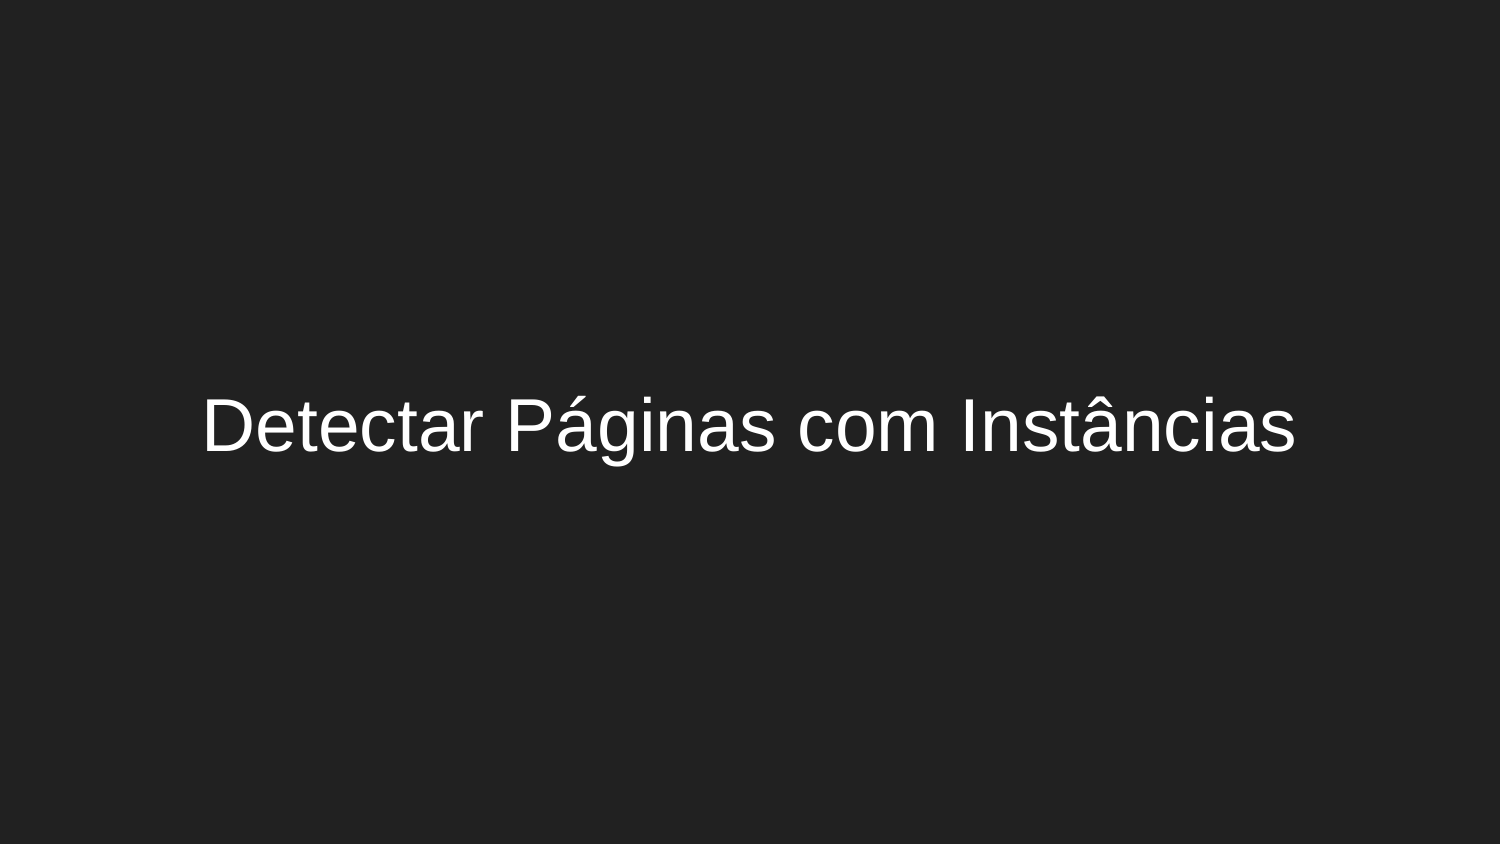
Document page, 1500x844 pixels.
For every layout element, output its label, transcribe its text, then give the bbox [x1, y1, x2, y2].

title Detectar Páginas com Instâncias [51, 352, 1449, 491]
